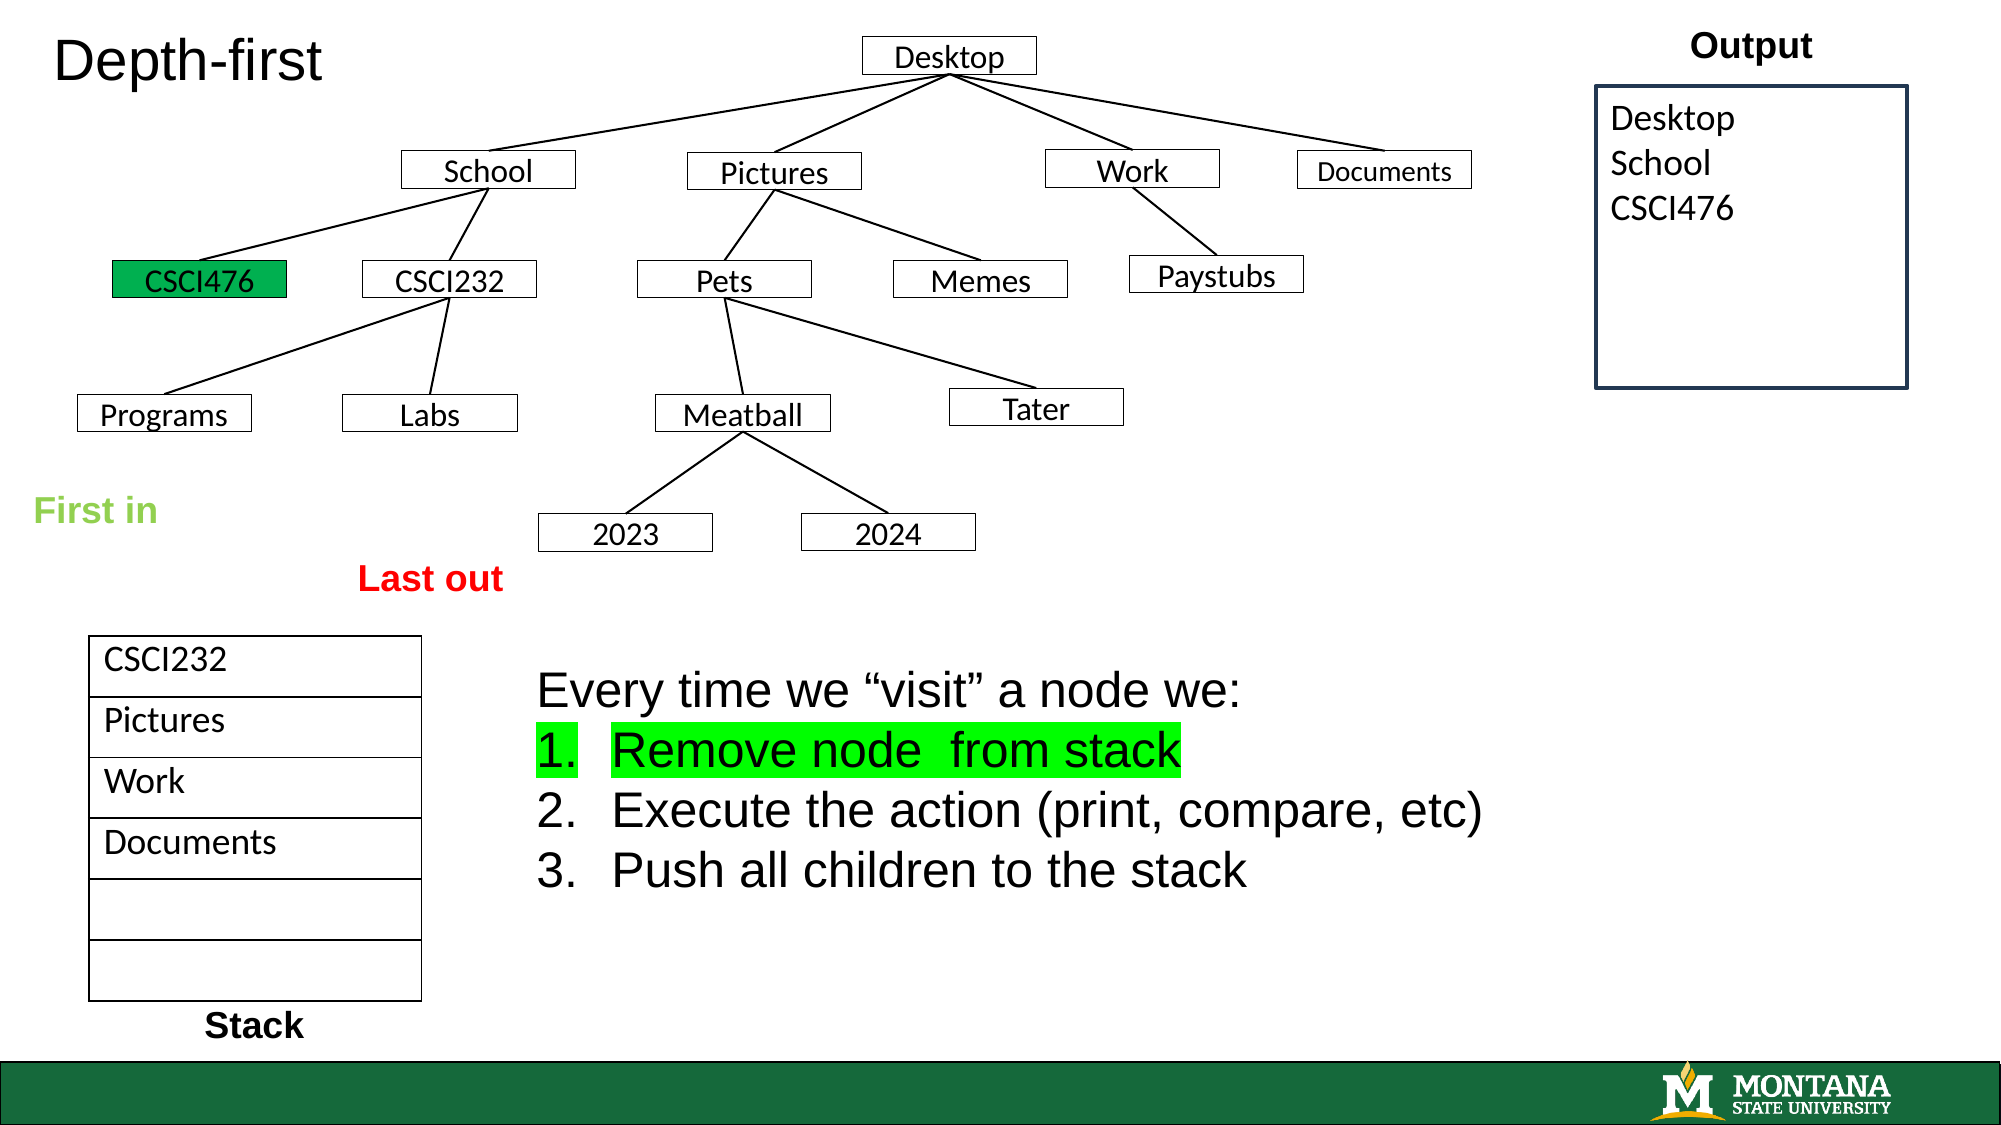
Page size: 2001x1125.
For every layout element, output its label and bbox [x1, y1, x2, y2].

table_cell [90, 880, 421, 939]
text_box [1675, 13, 1829, 73]
table_header [90, 637, 421, 696]
text_box [75, 35, 1474, 553]
table_cell [90, 819, 421, 878]
text_box [342, 546, 519, 607]
text_box [18, 478, 174, 539]
text_box [189, 993, 320, 1054]
text_box [1594, 84, 1909, 390]
text_box [0, 1060, 2000, 1125]
text_box [39, 15, 339, 100]
table_cell [90, 698, 421, 757]
table_cell [90, 941, 421, 1000]
table_cell [90, 758, 421, 817]
picture [1649, 1060, 1892, 1122]
text_box [521, 649, 1500, 965]
